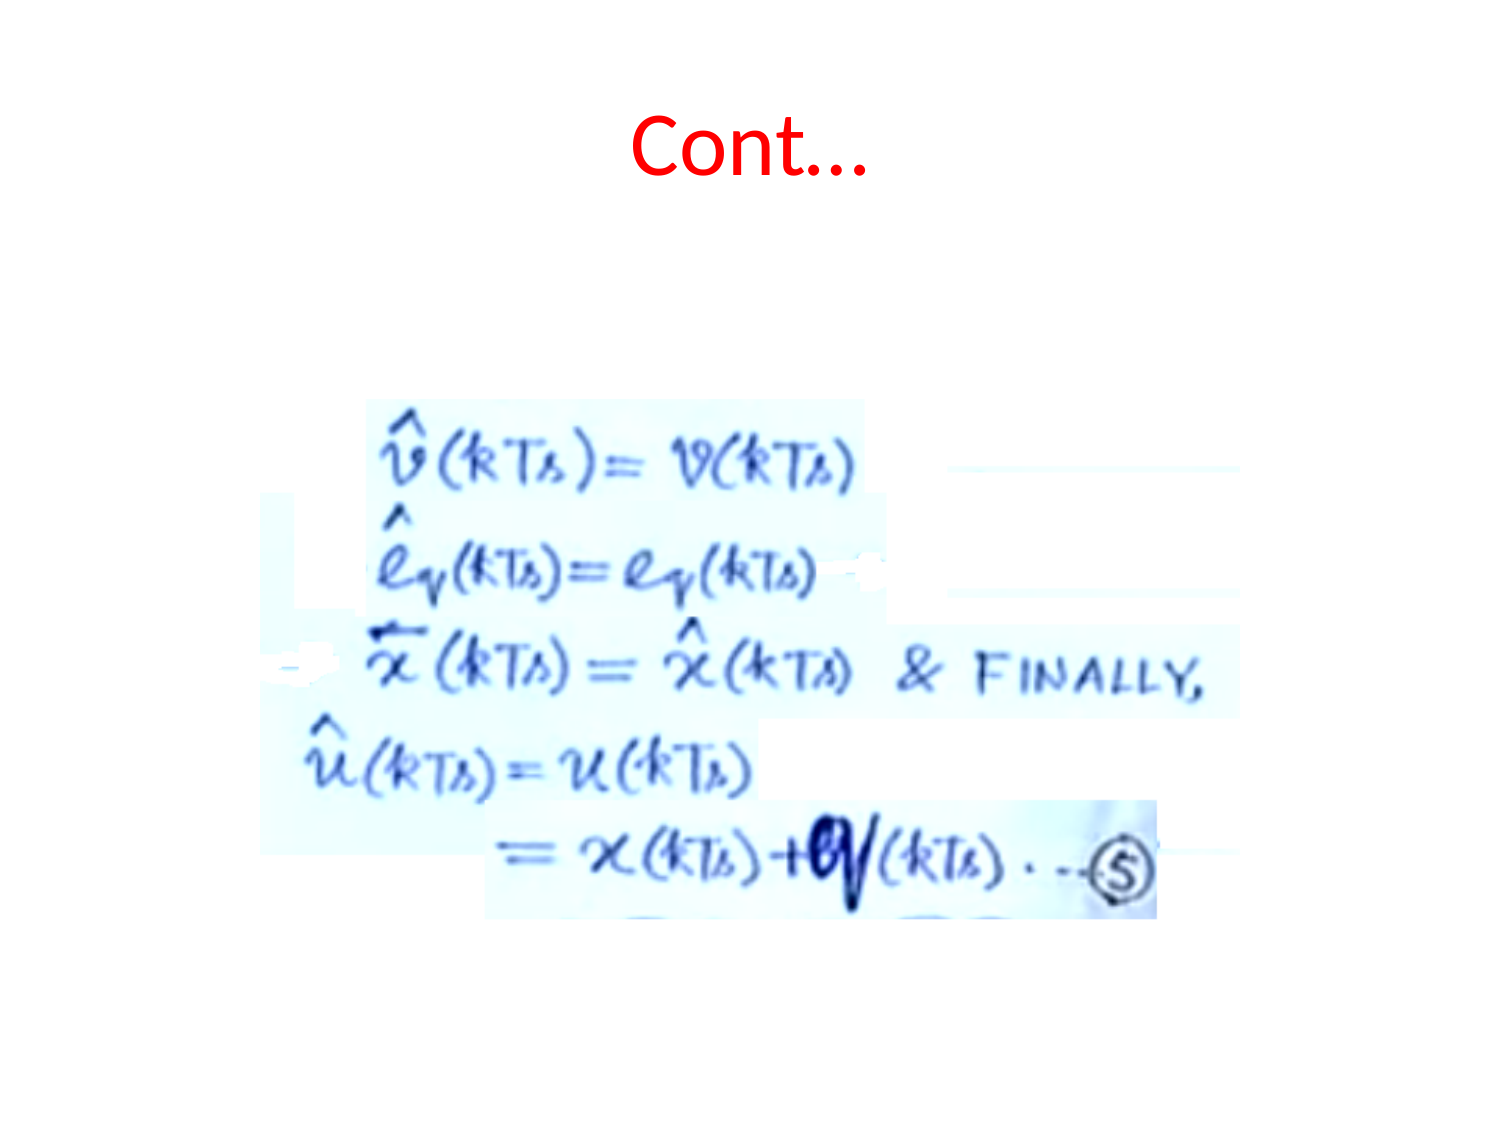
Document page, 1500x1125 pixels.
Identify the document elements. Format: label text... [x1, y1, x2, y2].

title Cont… [75, 45, 1425, 233]
picture [259, 399, 1241, 932]
